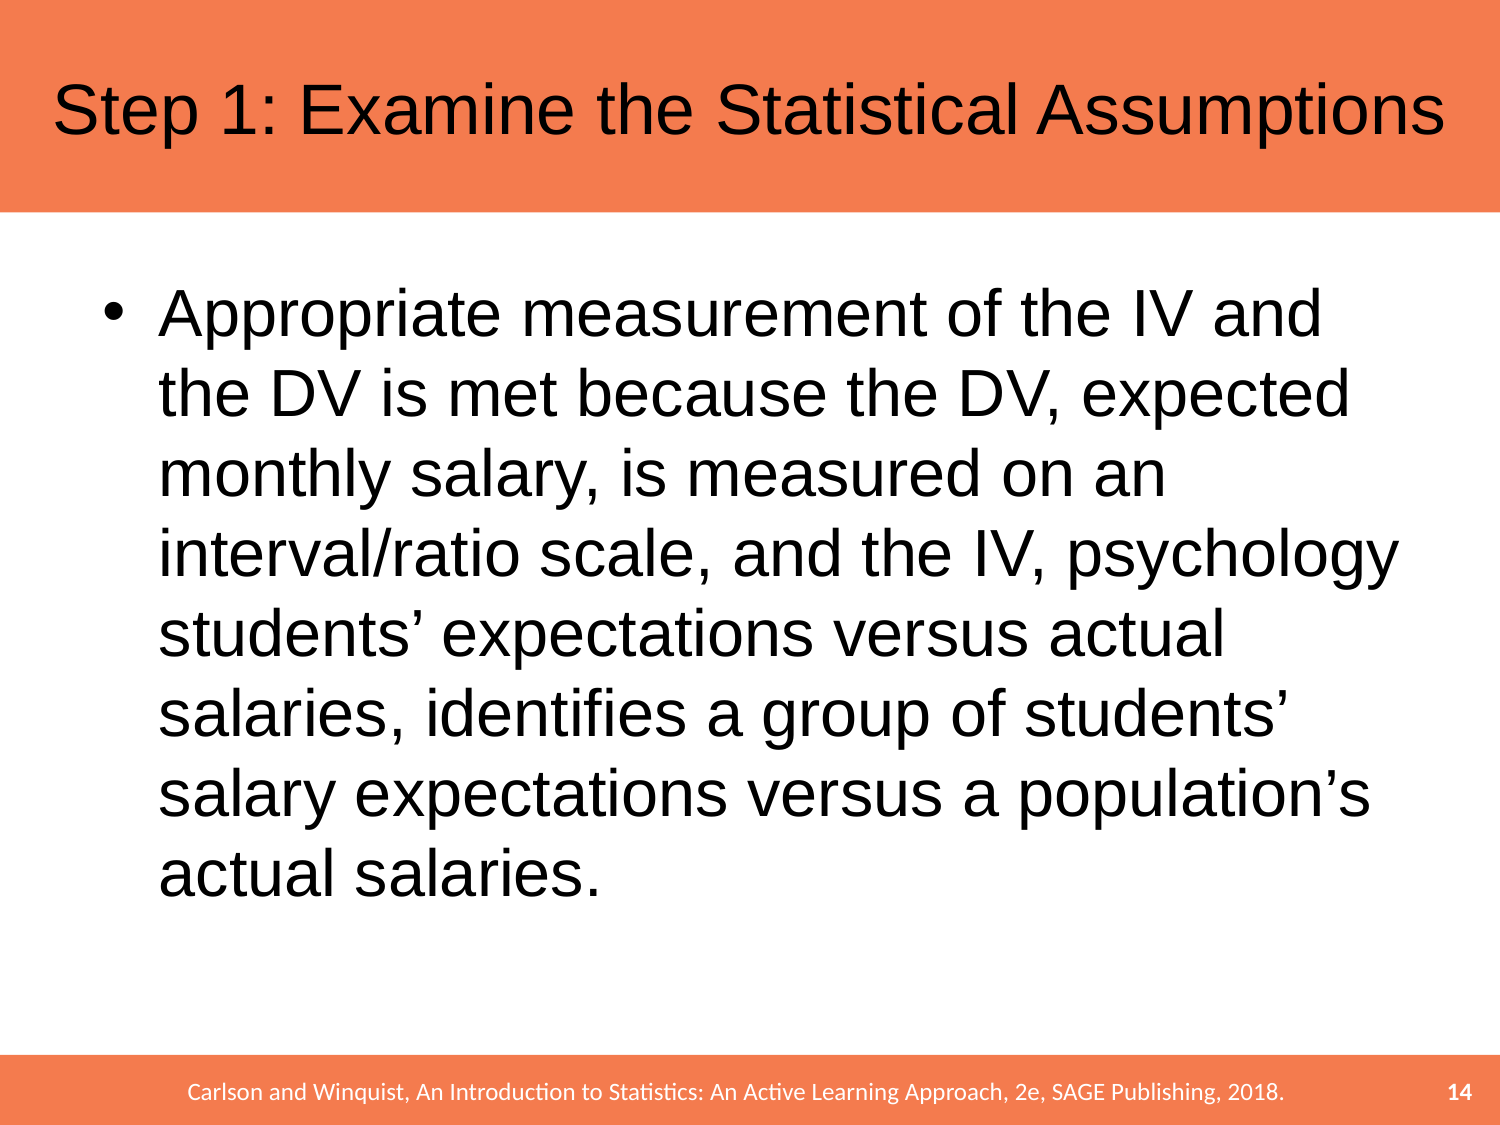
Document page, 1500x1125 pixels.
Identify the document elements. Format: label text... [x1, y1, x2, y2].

slide_number 14 [1387, 1060, 1488, 1120]
footer Carlson and Winquist, An Introduction to Statistics: An Active Learning Approach, 2e, SAGE Publishing, 2018. [150, 1060, 1325, 1121]
list Appropriate measurement of the IV and the DV is met because the DV, expected monthly salary, is measured on an interval/ratio scale, and the IV, psychology students’ expectations versus actual salaries, identifies a group of students’ salary expectations versus a population’s actual salaries. [87, 262, 1425, 1005]
title Step 1: Examine the Statistical Assumptions [12, 18, 1488, 194]
